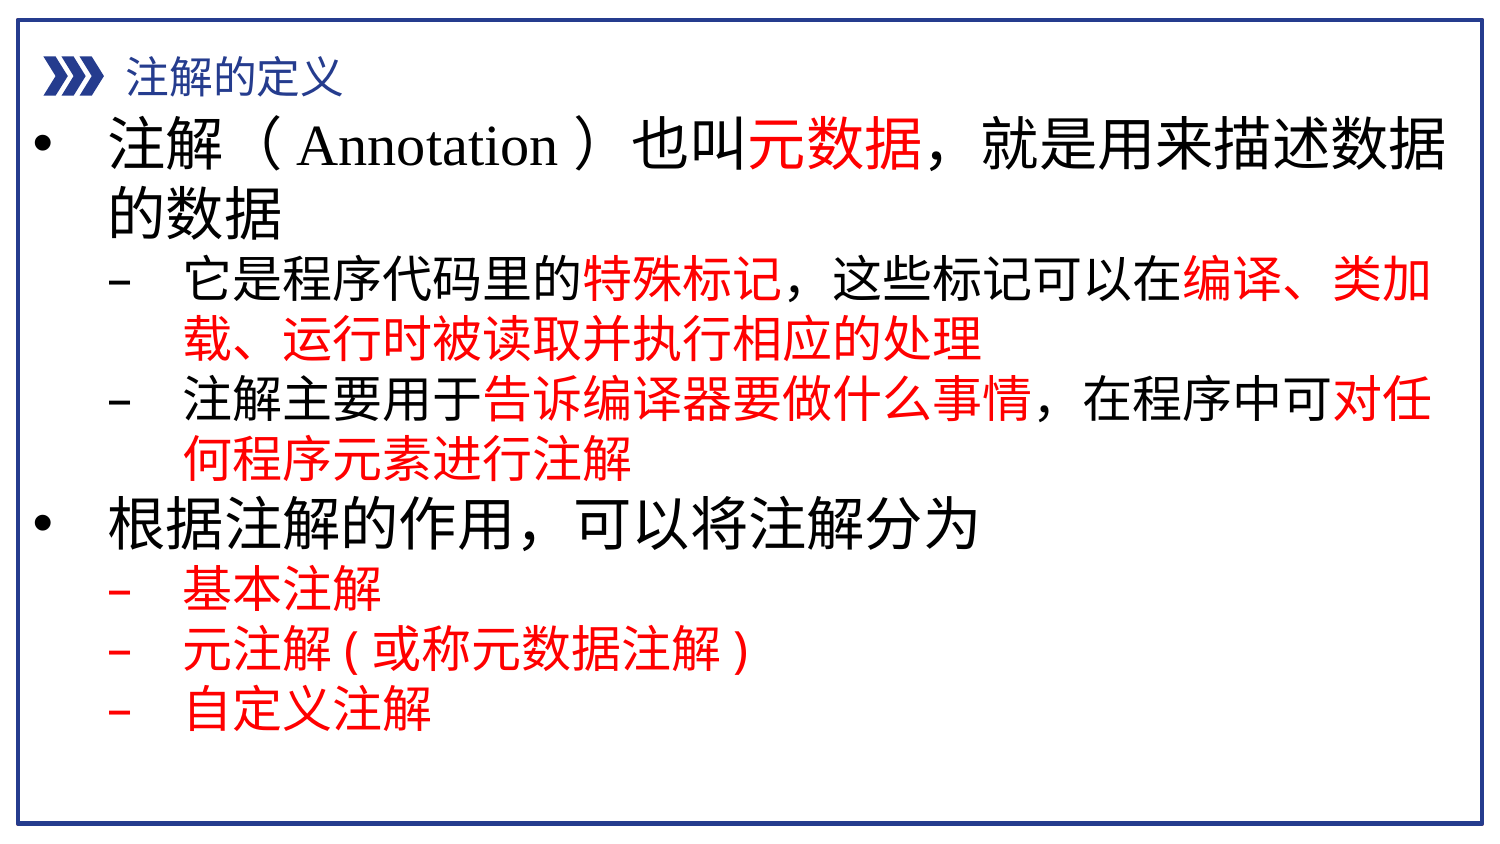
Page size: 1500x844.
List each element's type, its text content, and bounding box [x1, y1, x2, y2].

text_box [43, 41, 362, 111]
text_box [17, 805, 1483, 824]
text_box [16, 18, 1484, 826]
text_box 注解（Annotation）也叫元数据，就是用来描述数据的数据 它是程序代码里的特殊标记，这些标记可以在编译、类加载、运行时被读取并执行相应的处理 注解主要用于告诉编译器要做什么事情，在程序中可对任何程序元素进行注解 根据注解的作用，可以将注解分为 基本注解 元注解(或称元数据注解) 自定义注解 [17, 100, 1485, 805]
